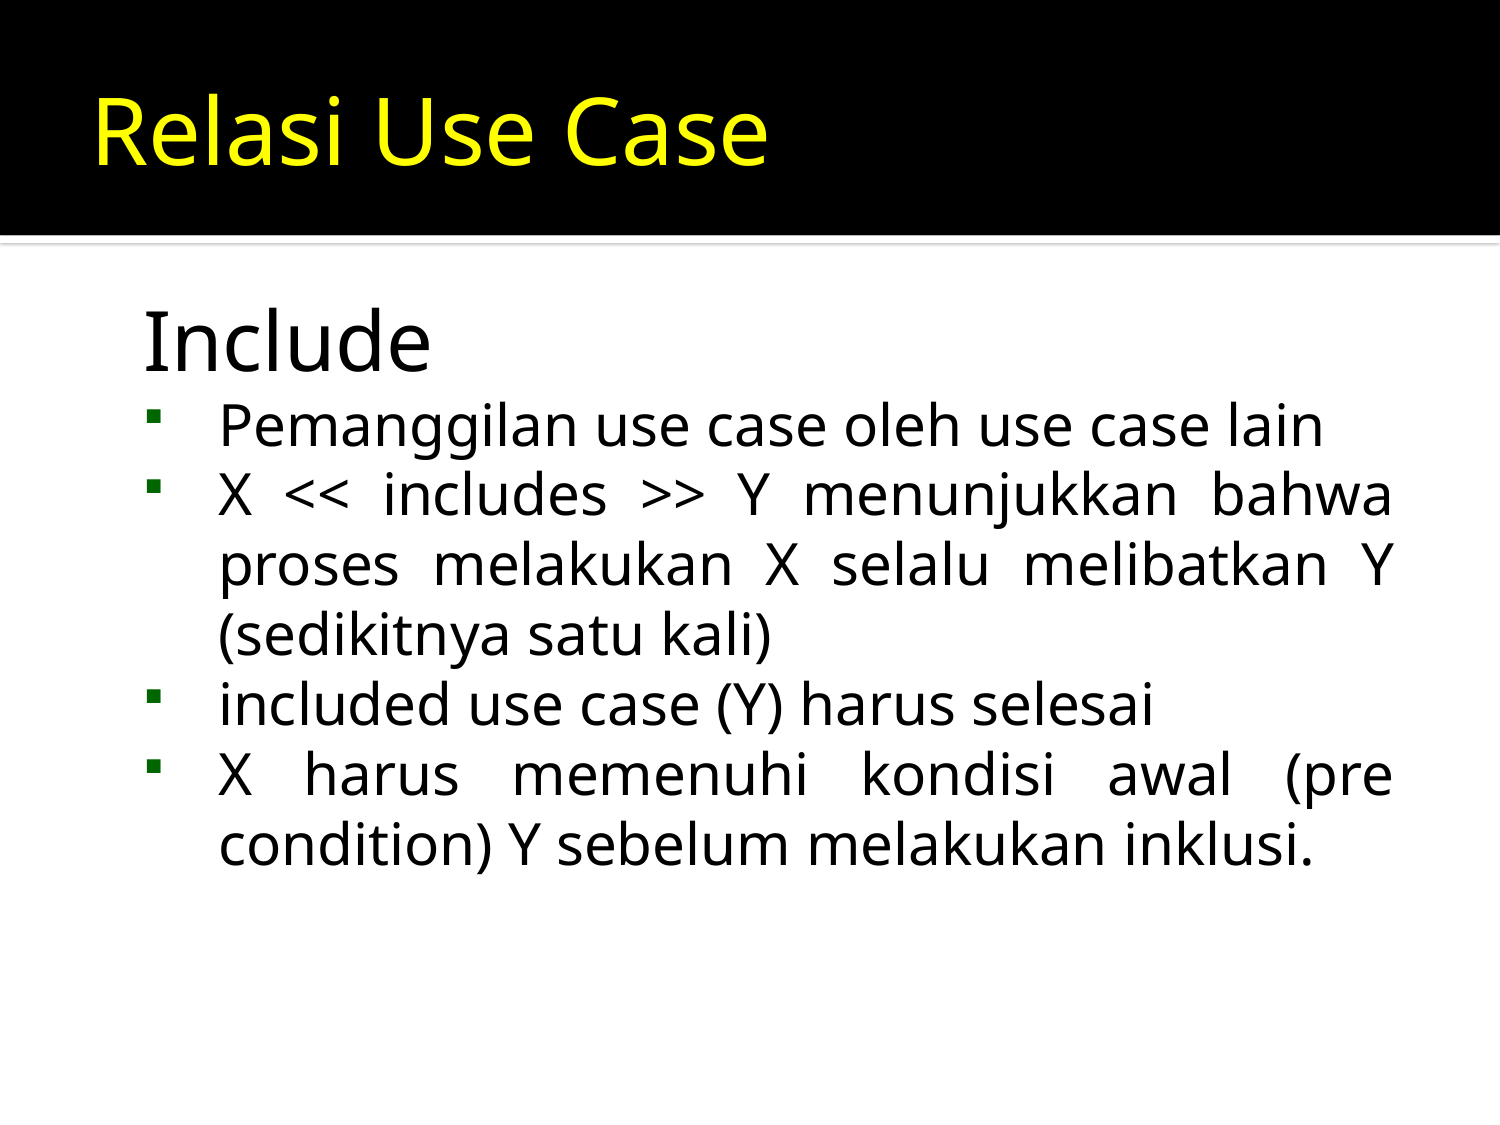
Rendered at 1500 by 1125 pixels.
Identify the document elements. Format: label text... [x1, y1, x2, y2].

title Relasi Use Case [75, 25, 1425, 231]
list Include Pemanggilan use case oleh use case lain X << includes >> Y menunjukkan bahwa proses melakukan X selalu melibatkan Y (sedikitnya satu kali) included use case (Y) harus selesai X harus memenuhi kondisi awal (pre condition) Y sebelum melakukan inklusi. [134, 272, 1410, 948]
